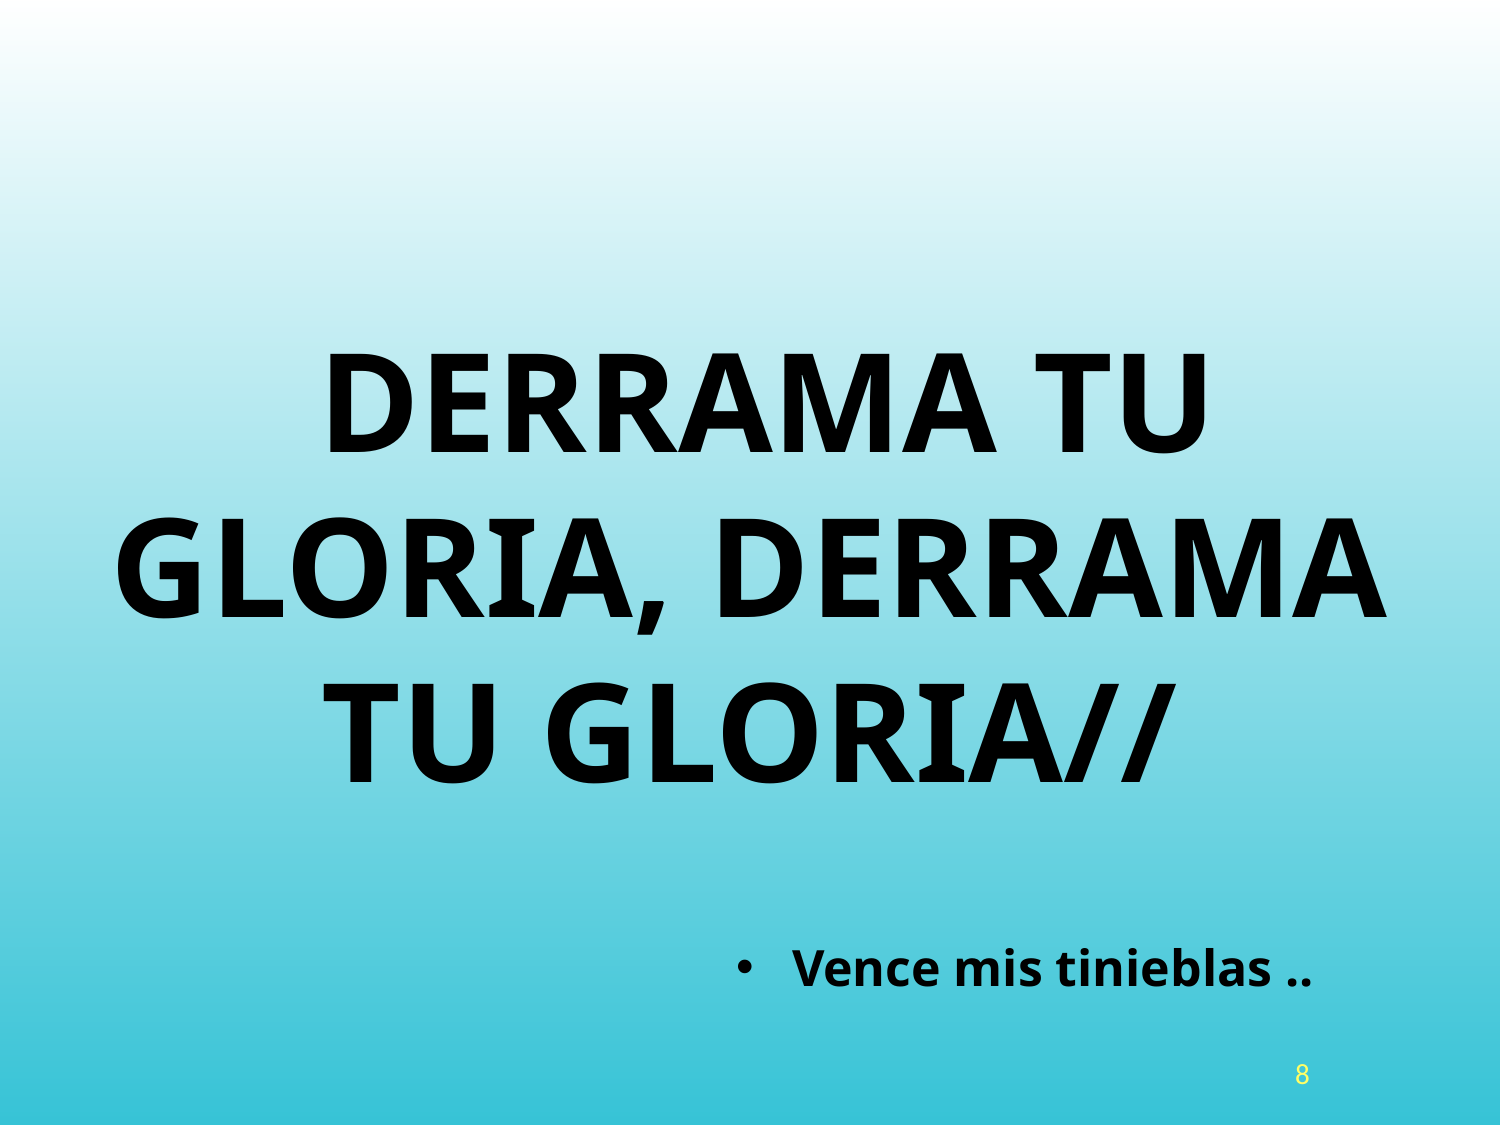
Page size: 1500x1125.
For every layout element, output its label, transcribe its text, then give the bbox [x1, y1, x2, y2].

text_box DERRAMA TU GLORIA, DERRAMA TU GLORIA// [74, 468, 1425, 657]
text_box <número> [974, 1042, 1325, 1103]
text_box Vence mis tinieblas .. [616, 928, 1329, 1012]
